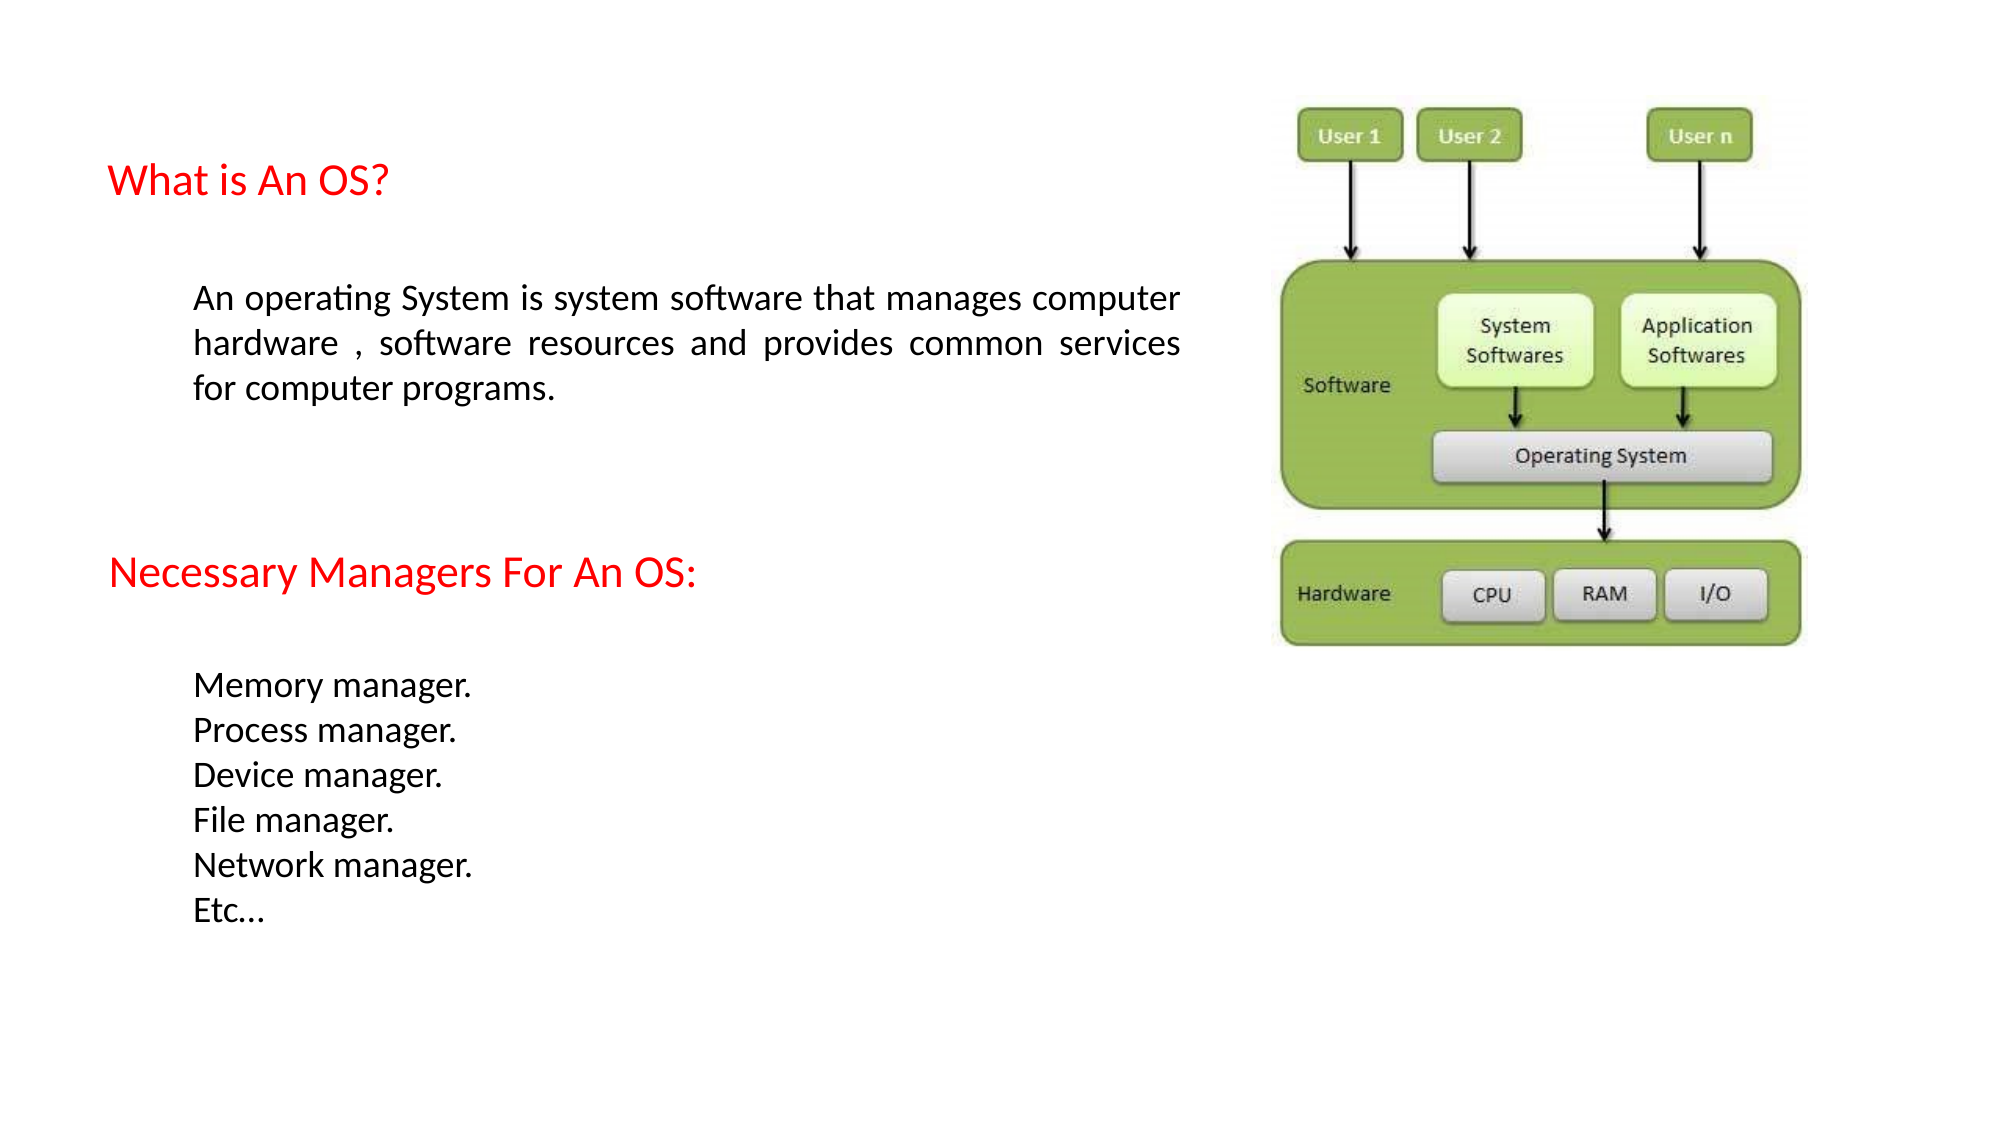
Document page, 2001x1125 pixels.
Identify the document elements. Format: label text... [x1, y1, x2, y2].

text_box What is An OS? [92, 142, 407, 213]
text_box Memory manager. Process manager. Device manager. File manager. Network manager. Etc… [178, 652, 929, 938]
text_box Necessary Managers For An OS: [93, 534, 713, 604]
text_box An operating System is system software that manages computer hardware , software resources and provides common services for computer programs. [178, 265, 1197, 416]
picture [1271, 95, 1808, 651]
